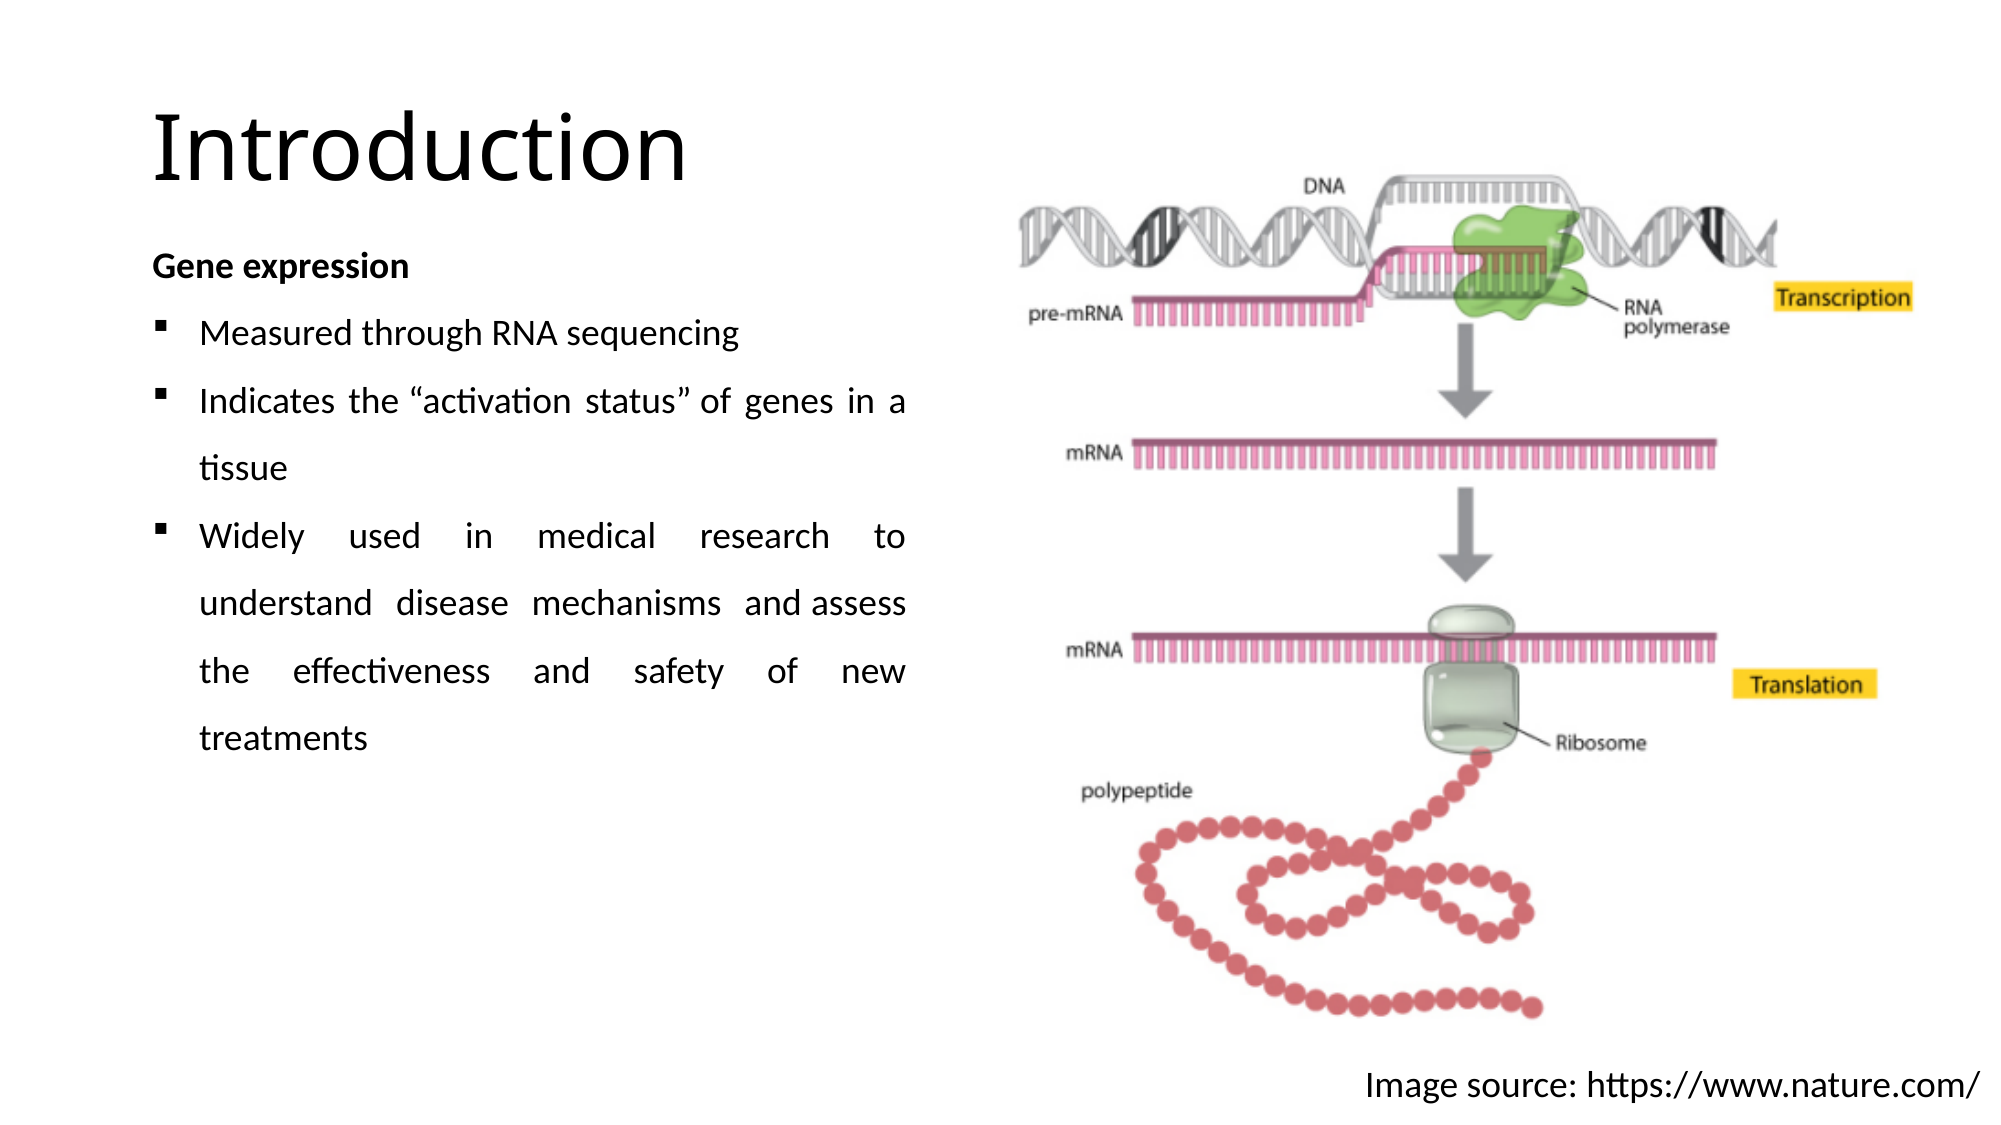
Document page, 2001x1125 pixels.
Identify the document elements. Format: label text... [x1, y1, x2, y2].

text_box Image source: https://www.nature.com/ [1350, 1052, 1996, 1112]
title Introduction [137, 42, 1863, 260]
text_box Gene expression Measured through RNA sequencing Indicates the “activation status” of genes in a tissue Widely used in medical research to understand disease mechanisms and assess the effectiveness and safety of new treatments [137, 210, 922, 766]
picture [973, 151, 1944, 1026]
